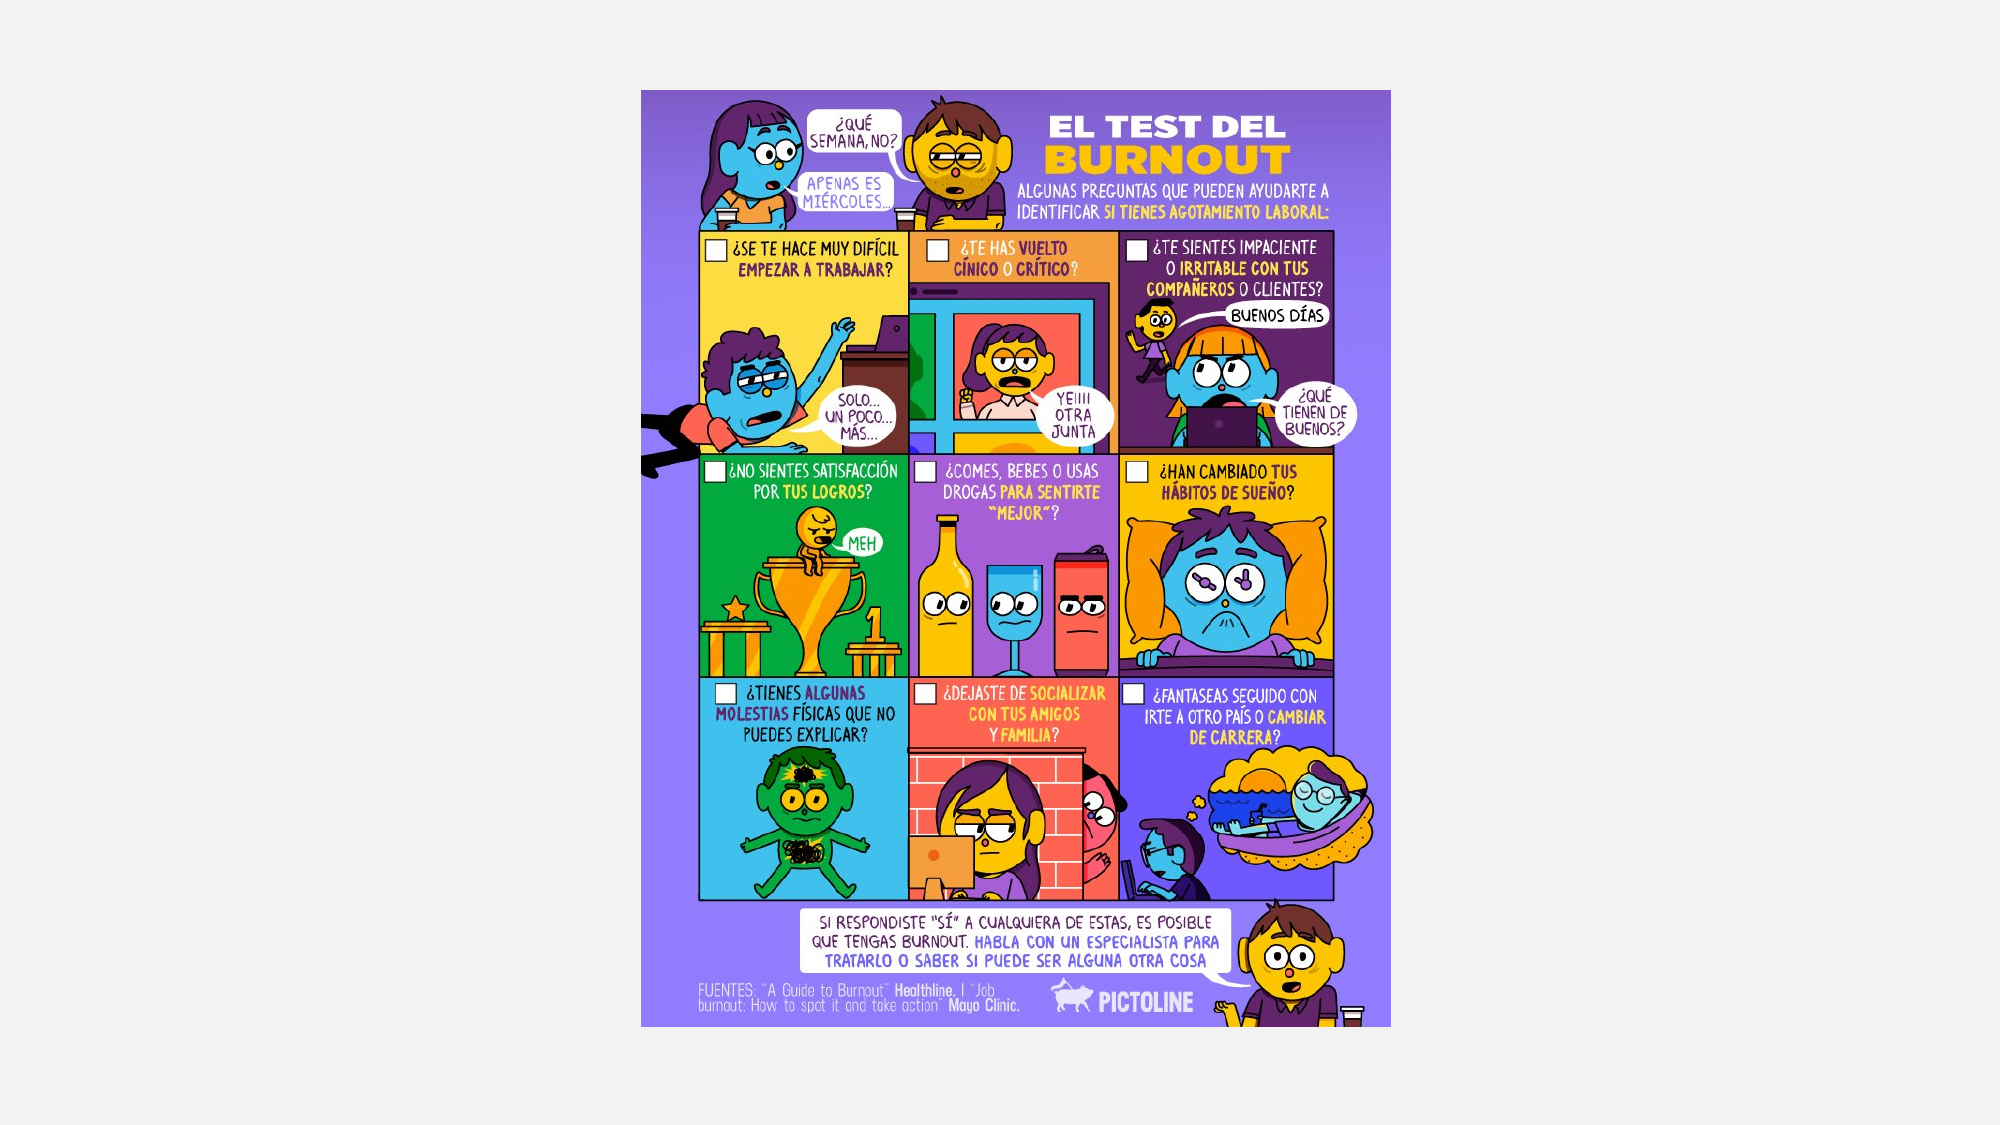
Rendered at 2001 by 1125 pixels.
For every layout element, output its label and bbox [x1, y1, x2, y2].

list [641, 90, 1391, 1027]
